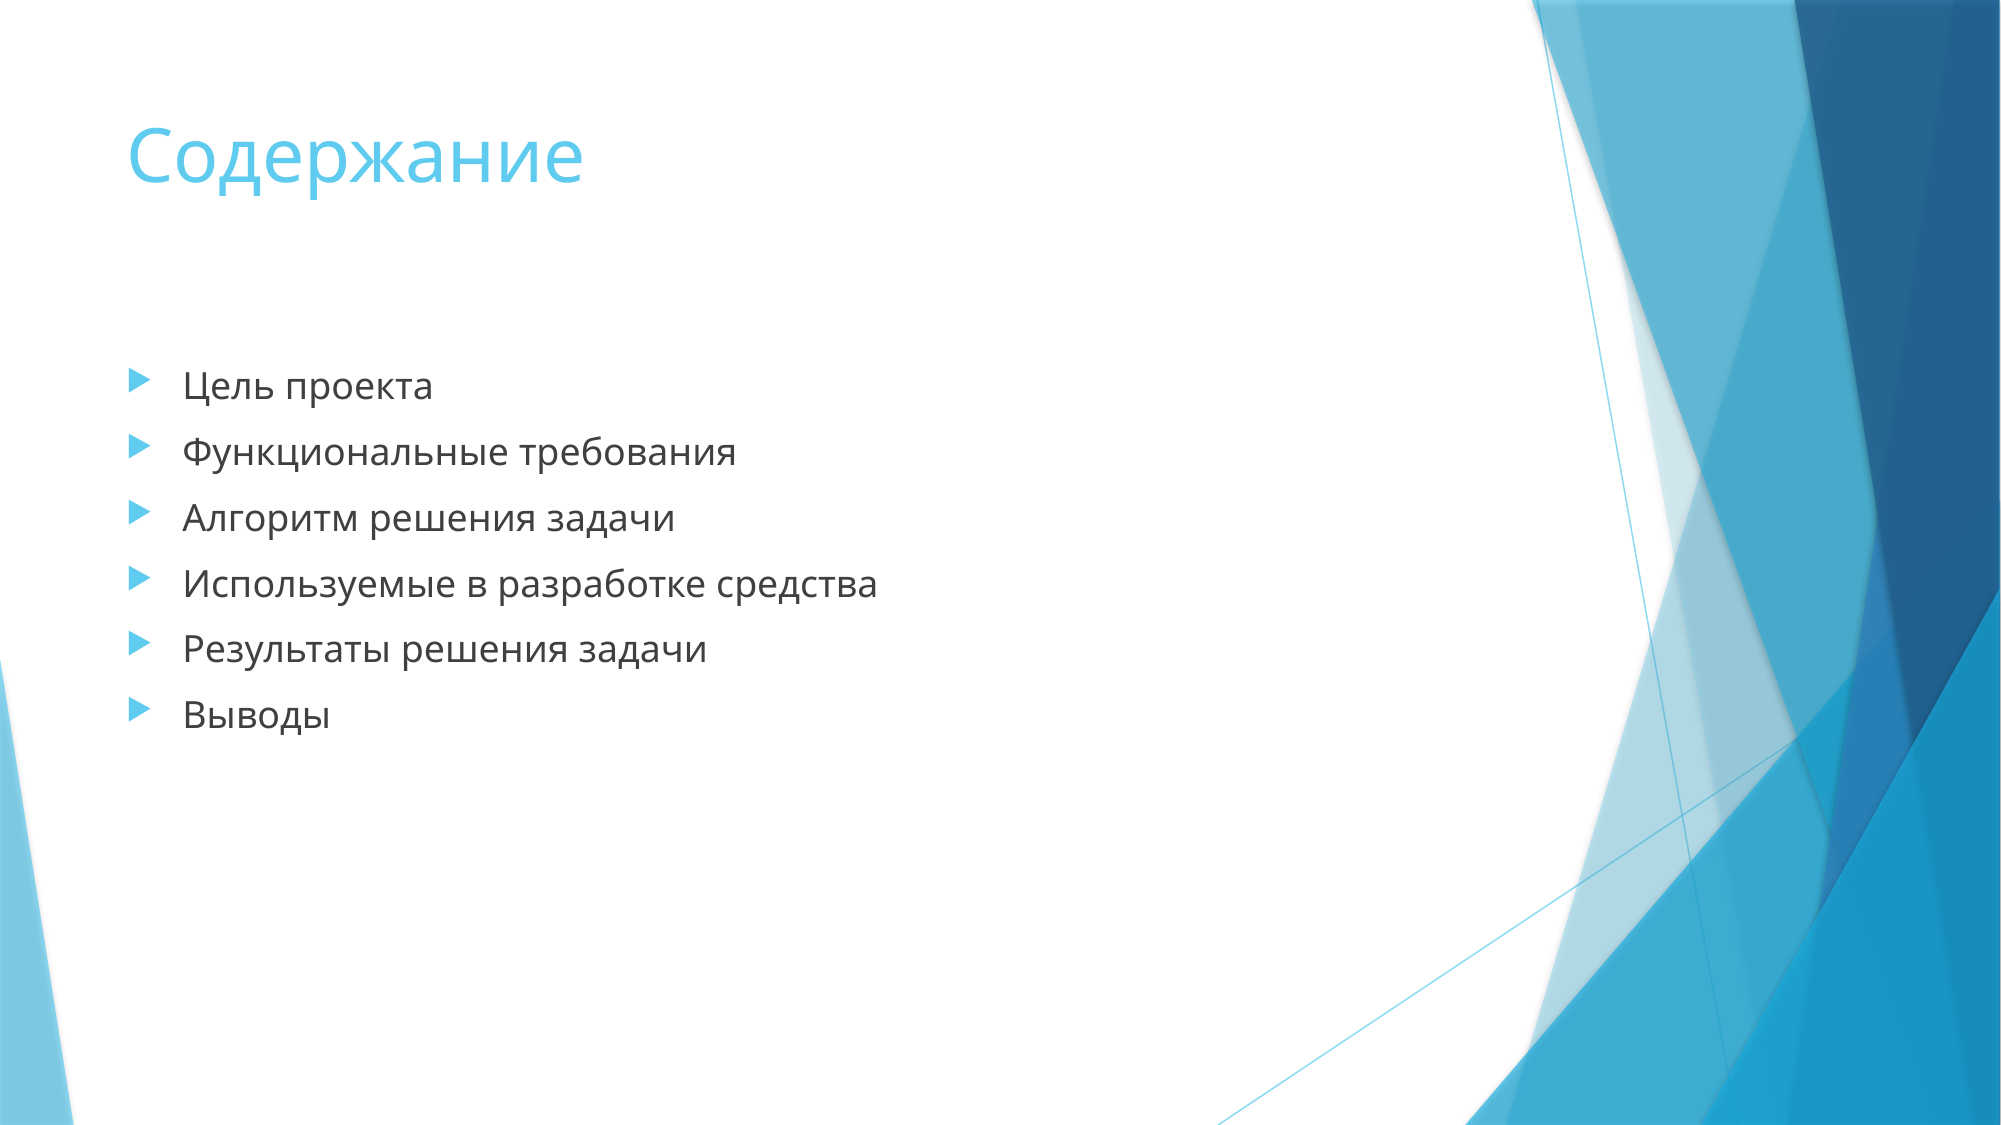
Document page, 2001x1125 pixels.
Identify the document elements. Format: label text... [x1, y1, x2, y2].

list Цель проекта Функциональные требования Алгоритм решения задачи Используемые в разработке средства Результаты решения задачи Выводы [111, 354, 1522, 992]
title Содержание [111, 99, 1522, 216]
